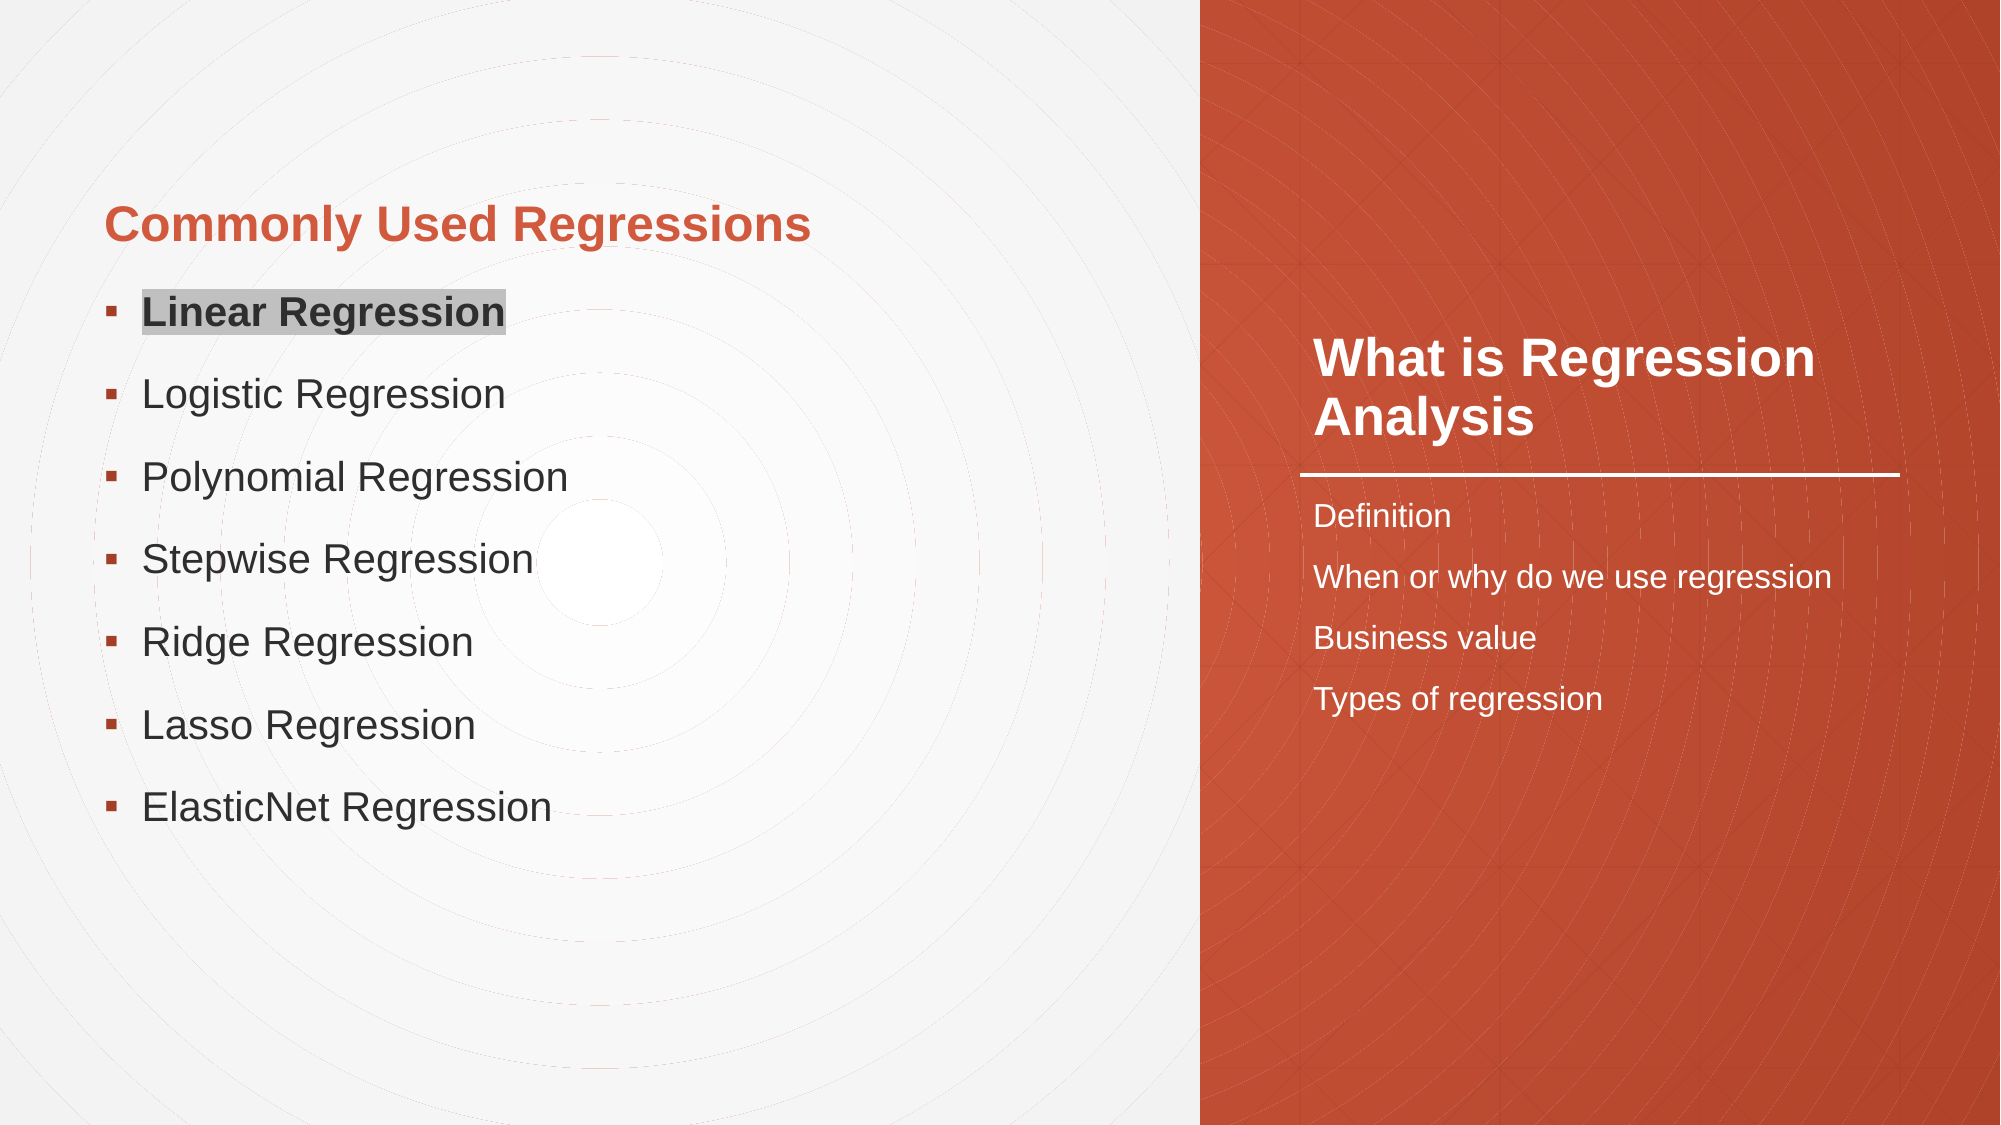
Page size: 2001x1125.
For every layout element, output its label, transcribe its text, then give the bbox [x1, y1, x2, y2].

list Commonly Used Regressions Linear Regression Logistic Regression Polynomial Regression Stepwise Regression Ridge Regression Lasso Regression ElasticNet Regression [89, 93, 1110, 1032]
title What is Regression Analysis [1298, 93, 1899, 455]
list Definition When or why do we use regression Business value Types of regression [1298, 491, 1899, 867]
